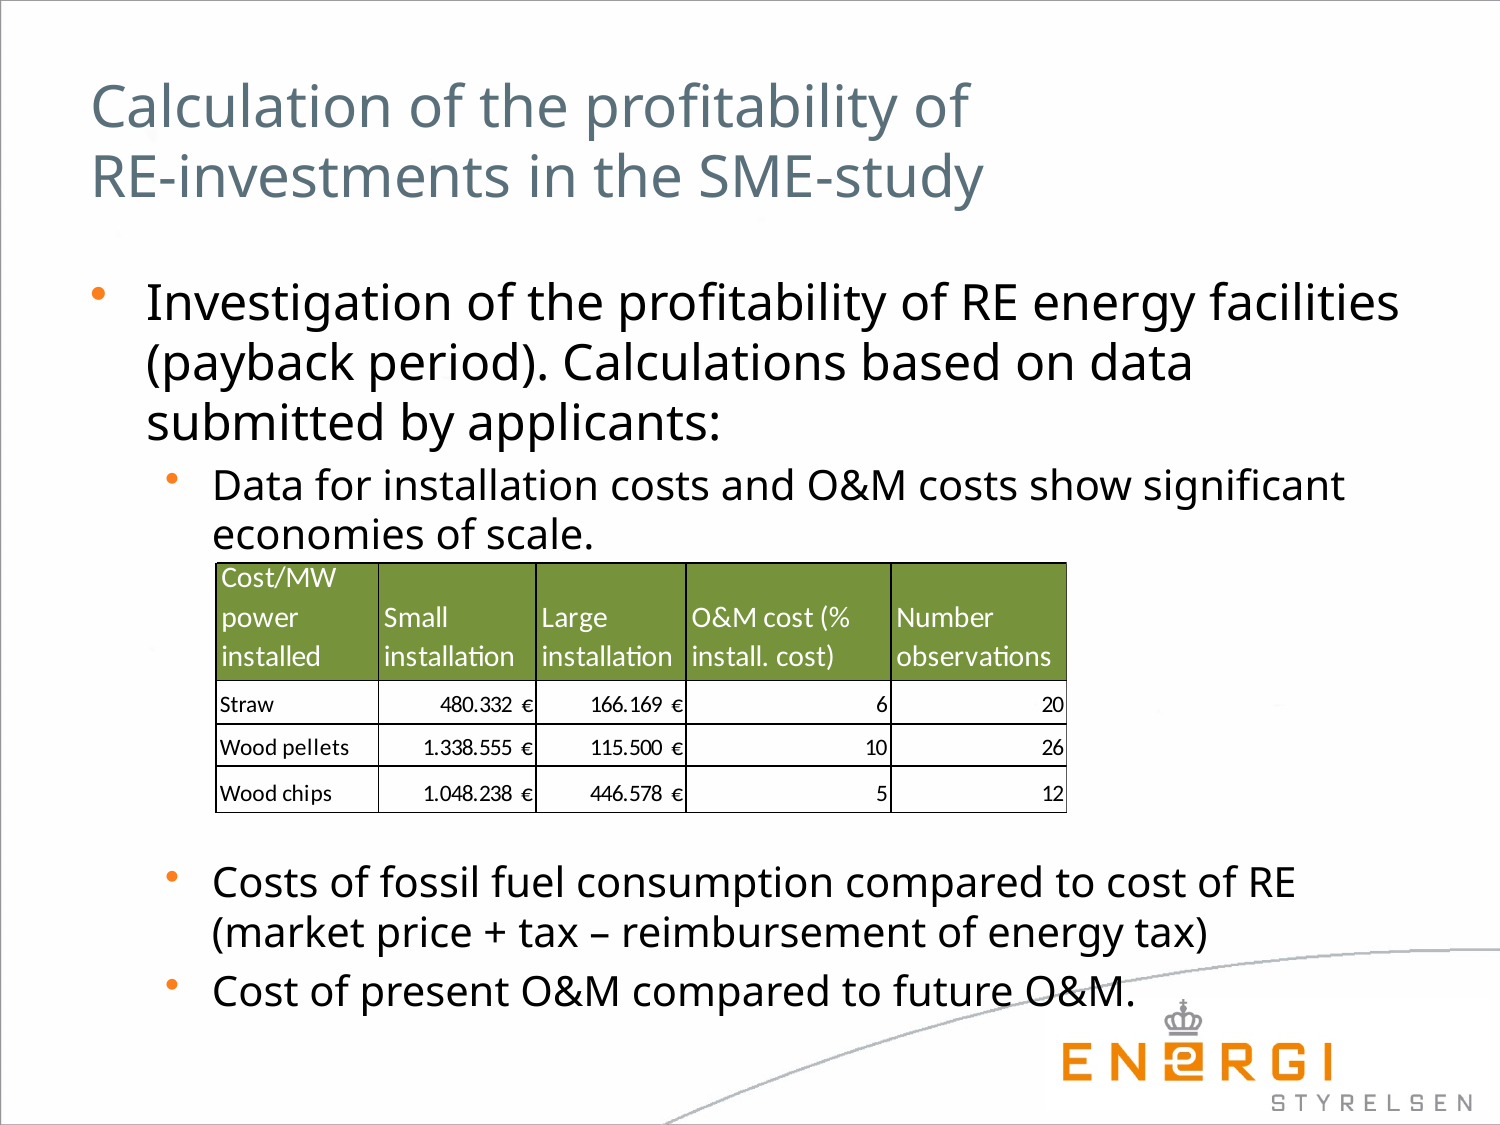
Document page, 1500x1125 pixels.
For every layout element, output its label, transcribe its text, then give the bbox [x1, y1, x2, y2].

list Investigation of the profitability of RE energy facilities (payback period). Calculations based on data submitted by applicants: Data for installation costs and O&M costs show significant economies of scale. Costs of fossil fuel consumption compared to cost of RE (market price + tax – reimbursement of energy tax) Cost of present O&M compared to future O&M. [74, 262, 1426, 1071]
picture [0, 0, 1500, 1125]
title Calculation of the profitability of RE-investments in the SME-study [74, 44, 1426, 233]
